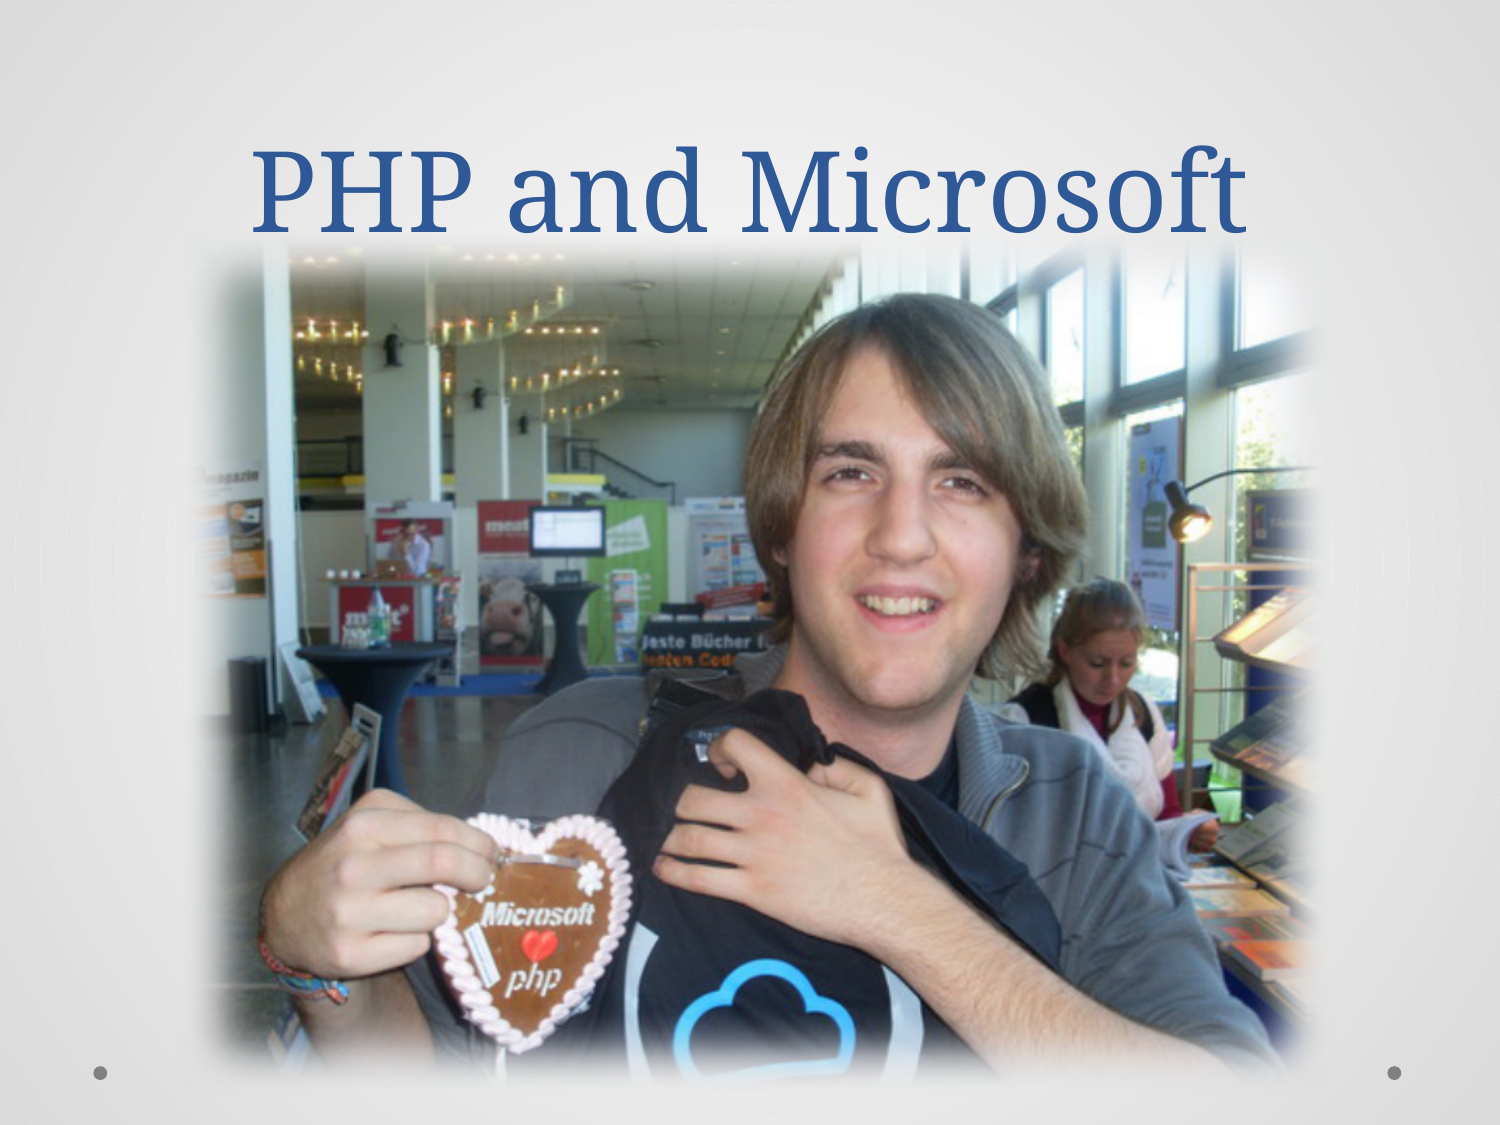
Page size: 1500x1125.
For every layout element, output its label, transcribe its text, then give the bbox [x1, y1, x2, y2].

picture [182, 231, 1329, 1093]
title PHP and Microsoft [75, 0, 1425, 263]
